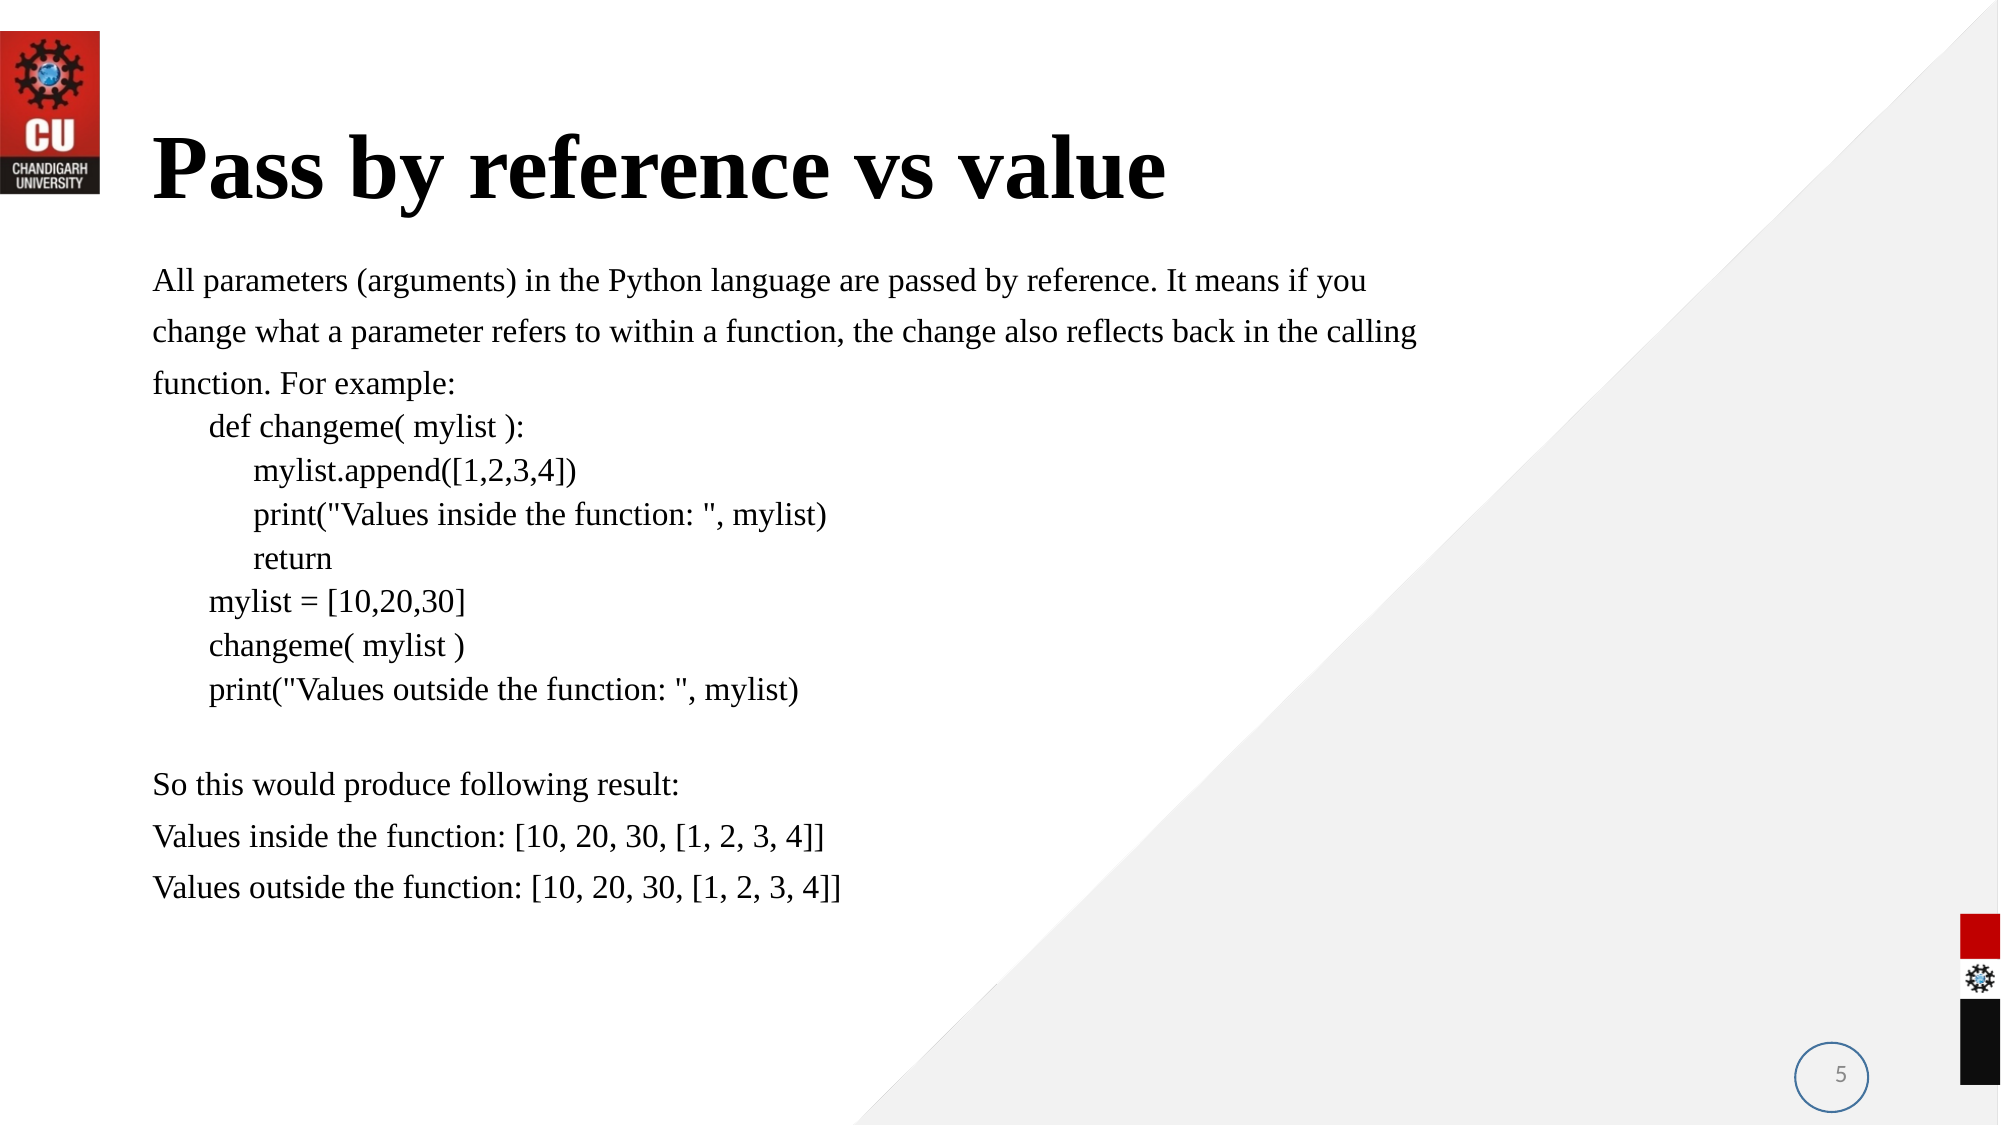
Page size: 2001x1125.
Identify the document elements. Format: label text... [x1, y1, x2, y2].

picture [0, 0, 2001, 1125]
slide_number 5 [1412, 1042, 1863, 1103]
list All parameters (arguments) in the Python language are passed by reference. It means if you change what a parameter refers to within a function, the change also reflects back in the calling function. For example: def changeme( mylist ): mylist.append([1,2,3,4]) print("Values inside the function: ", mylist) return mylist = [10,20,30] changeme( mylist ) print("Values outside the function: ", mylist) So this would produce following result: Values inside the function: [10, 20, 30, [1, 2, 3, 4]] Values outside the function: [10, 20, 30, [1, 2, 3, 4]] [137, 254, 1863, 1048]
title Pass by reference vs value [137, 59, 1863, 254]
